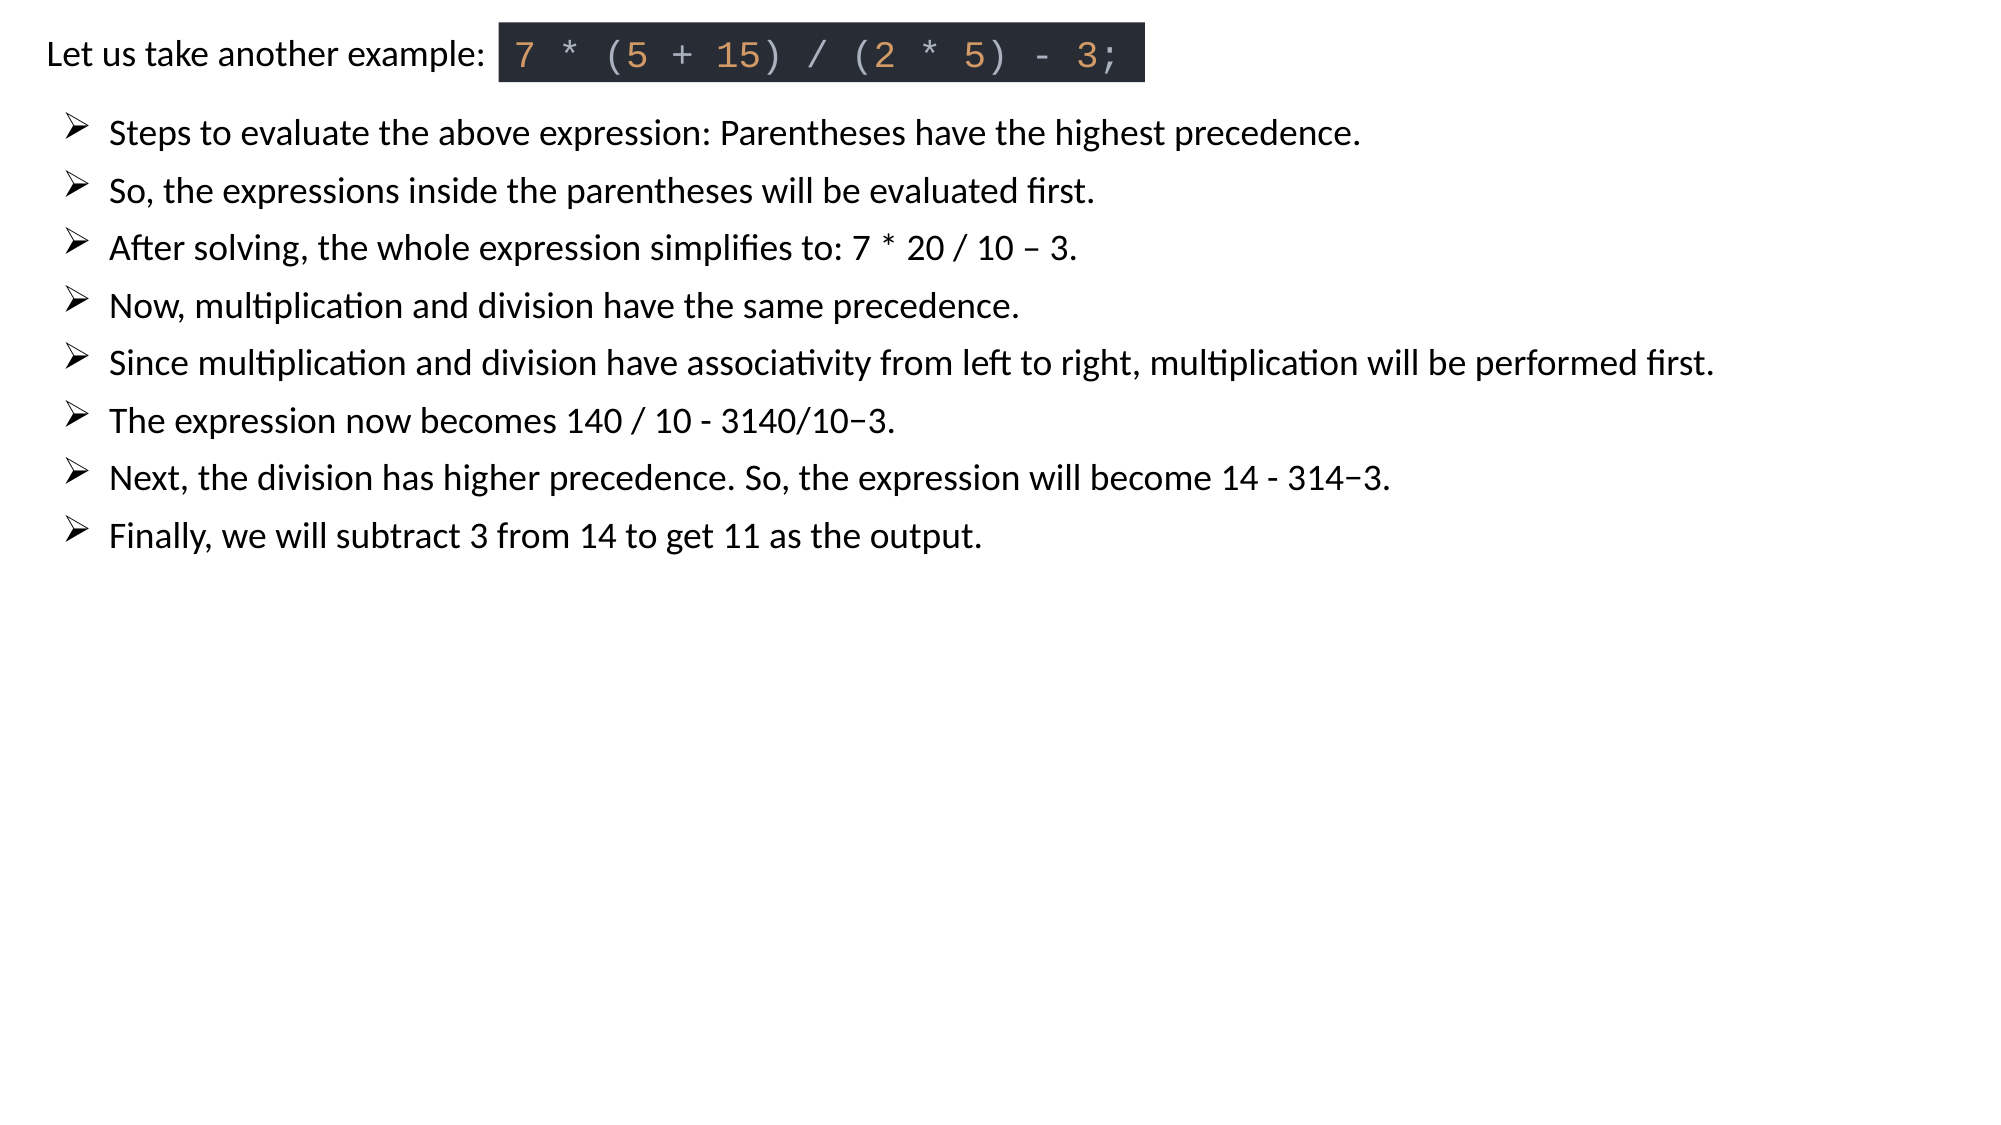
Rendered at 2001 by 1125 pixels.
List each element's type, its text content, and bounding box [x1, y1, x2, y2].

text_box Steps to evaluate the above expression: Parentheses have the highest precedence. So, the expressions inside the parentheses will be evaluated first. After solving, the whole expression simplifies to: 7 * 20 / 10 – 3. Now, multiplication and division have the same precedence. Since multiplication and division have associativity from left to right, multiplication will be performed first. The expression now becomes 140 / 10 - 3140/10−3. Next, the division has higher precedence. So, the expression will become 14 - 314−3. Finally, we will subtract 3 from 14 to get 11 as the output. [47, 100, 1838, 564]
text_box Let us take another example: [31, 21, 1032, 82]
text_box 7 * (5 + 15) / (2 * 5) - 3; [498, 22, 1145, 83]
